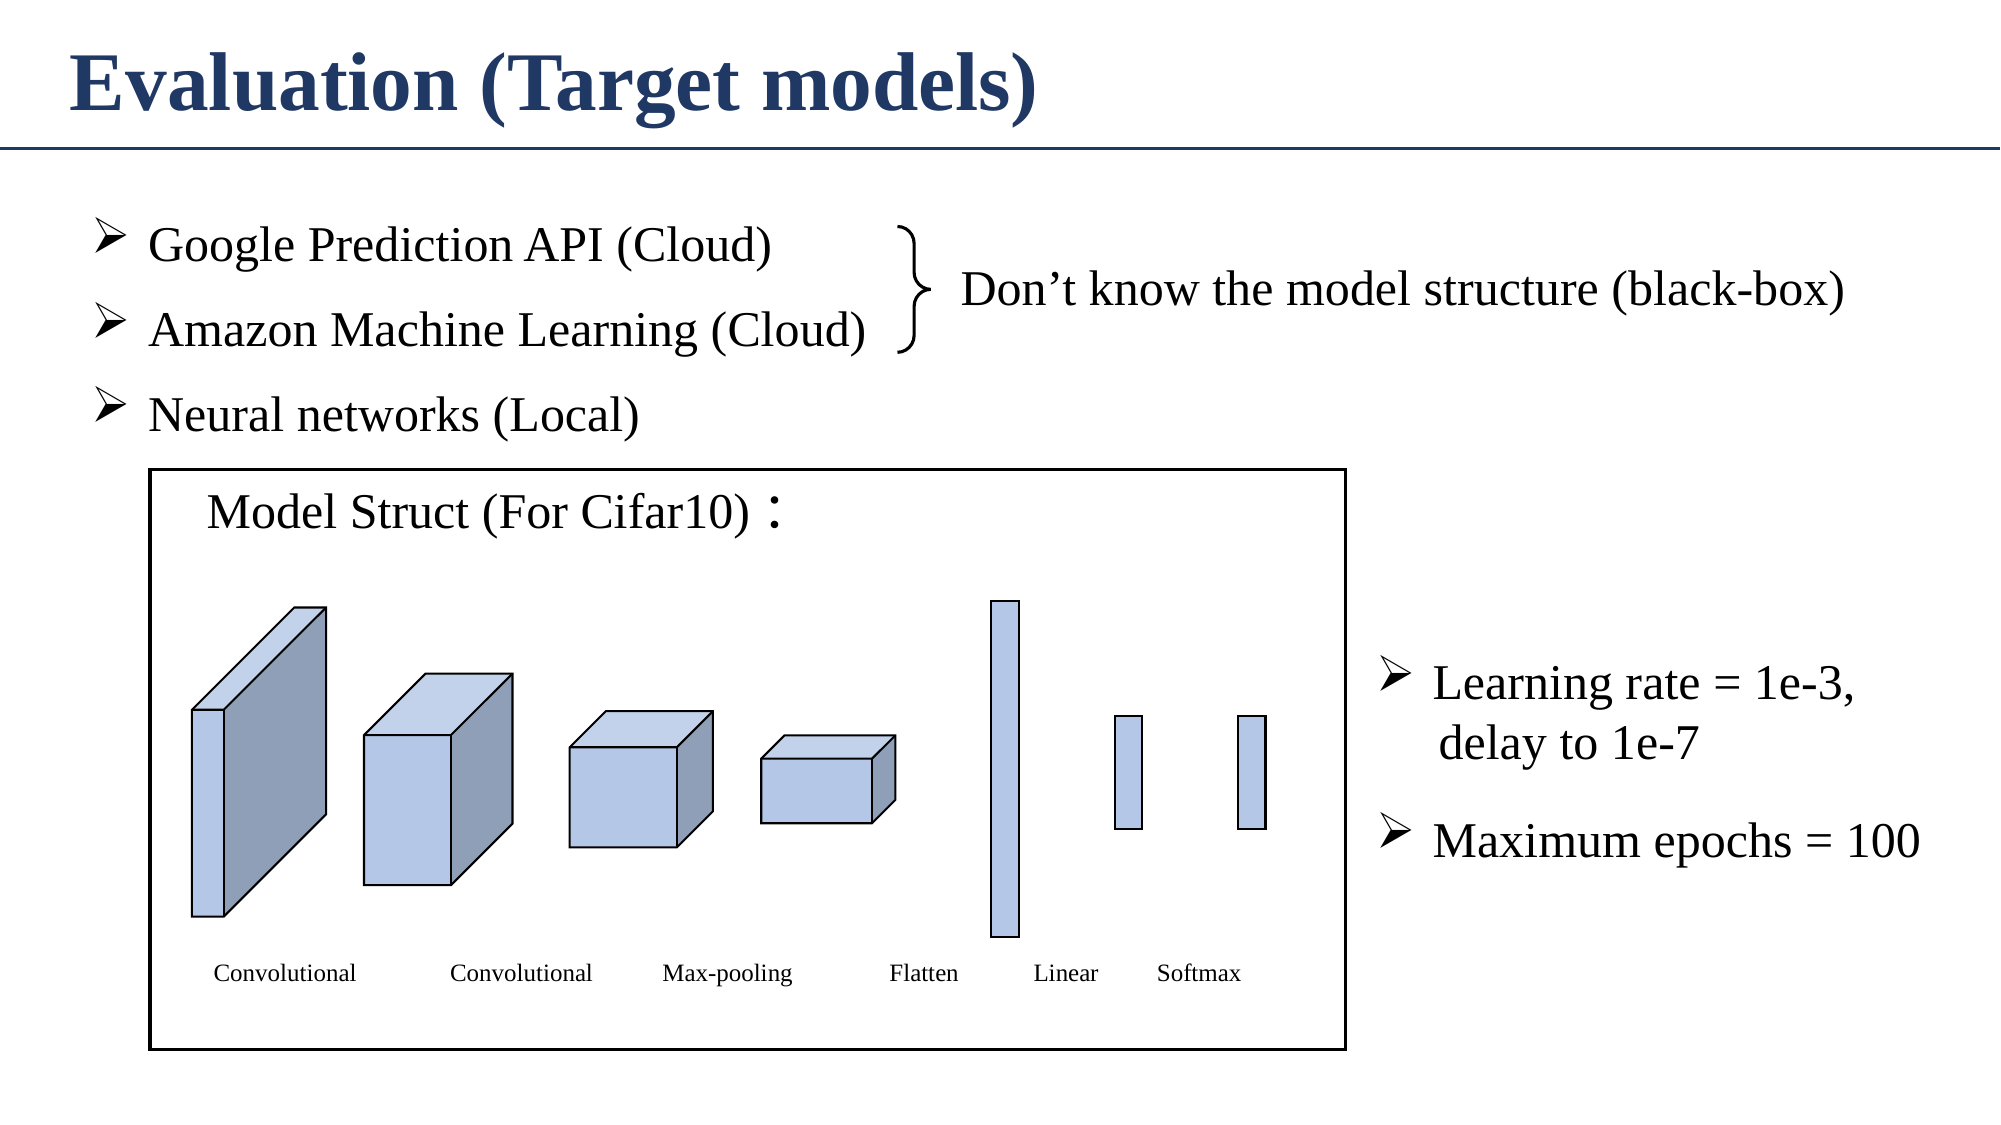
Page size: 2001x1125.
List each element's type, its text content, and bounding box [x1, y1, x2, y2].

text_box Evaluation (Target models) [55, 19, 1893, 134]
text_box [149, 468, 1347, 1051]
text_box Don’t know the model structure (black-box) [945, 248, 1870, 324]
text_box Google Prediction API (Cloud) Amazon Machine Learning (Cloud) Neural networks (Local) [77, 203, 883, 449]
text_box [897, 225, 931, 353]
text_box Learning rate = 1e-3, delay to 1e-7 Maximum epochs = 100 [1361, 642, 1988, 875]
